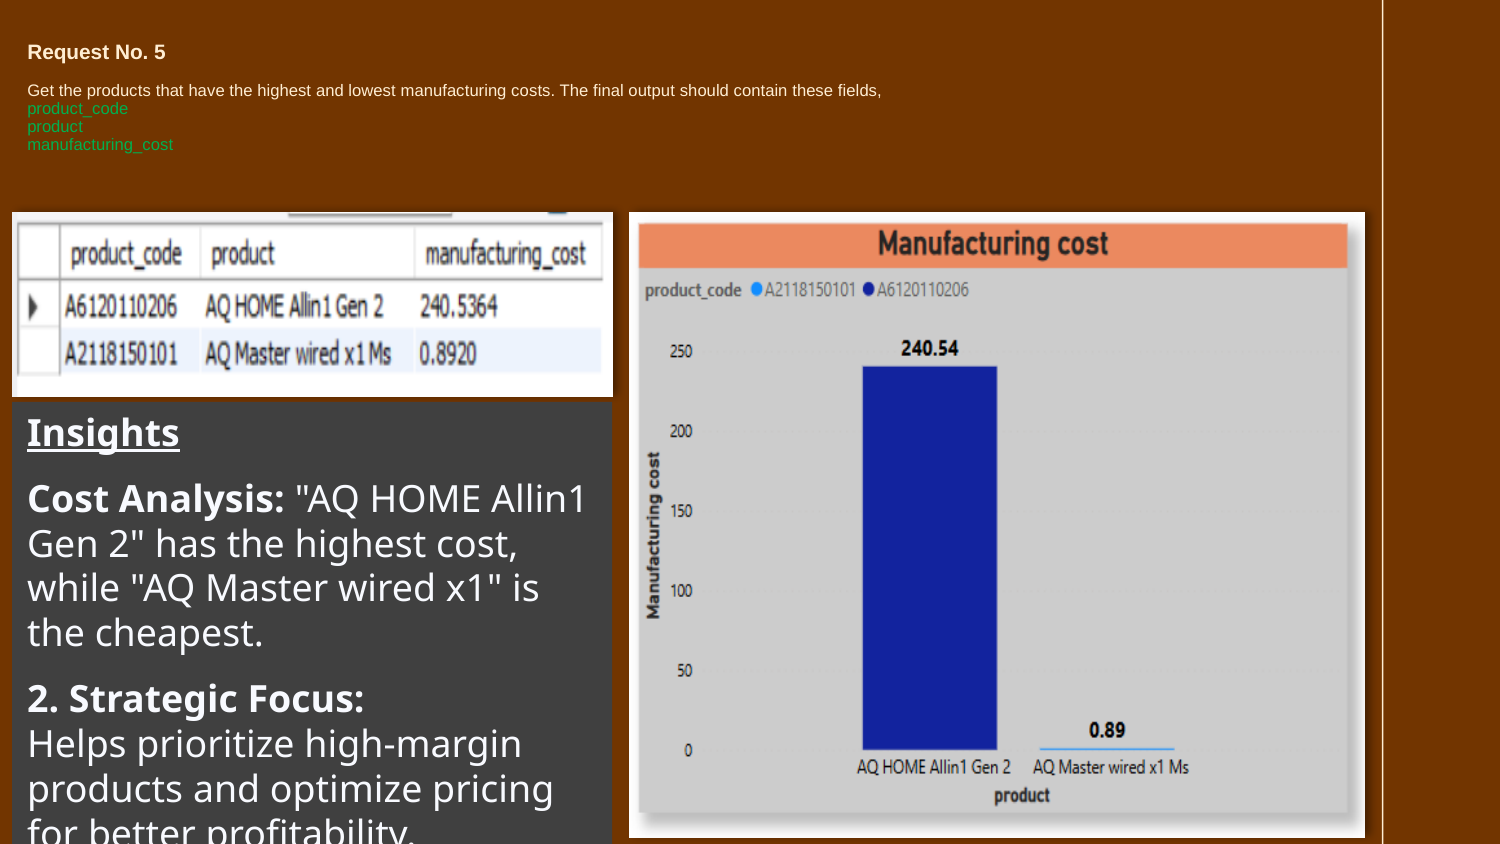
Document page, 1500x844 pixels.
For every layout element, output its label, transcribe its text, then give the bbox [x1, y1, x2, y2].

text_box Insights Cost Analysis: "AQ HOME Allin1 Gen 2" has the highest cost, while "AQ Master wired x1" is the cheapest. 2. Strategic Focus: Helps prioritize high-margin products and optimize pricing for better profitability. [12, 401, 613, 844]
picture [629, 212, 1365, 839]
picture [11, 212, 613, 397]
title Request No. 5 Get the products that have the highest and lowest manufacturing costs. The final output should contain these fields, product_code product manufacturing_cost [12, 5, 1382, 190]
